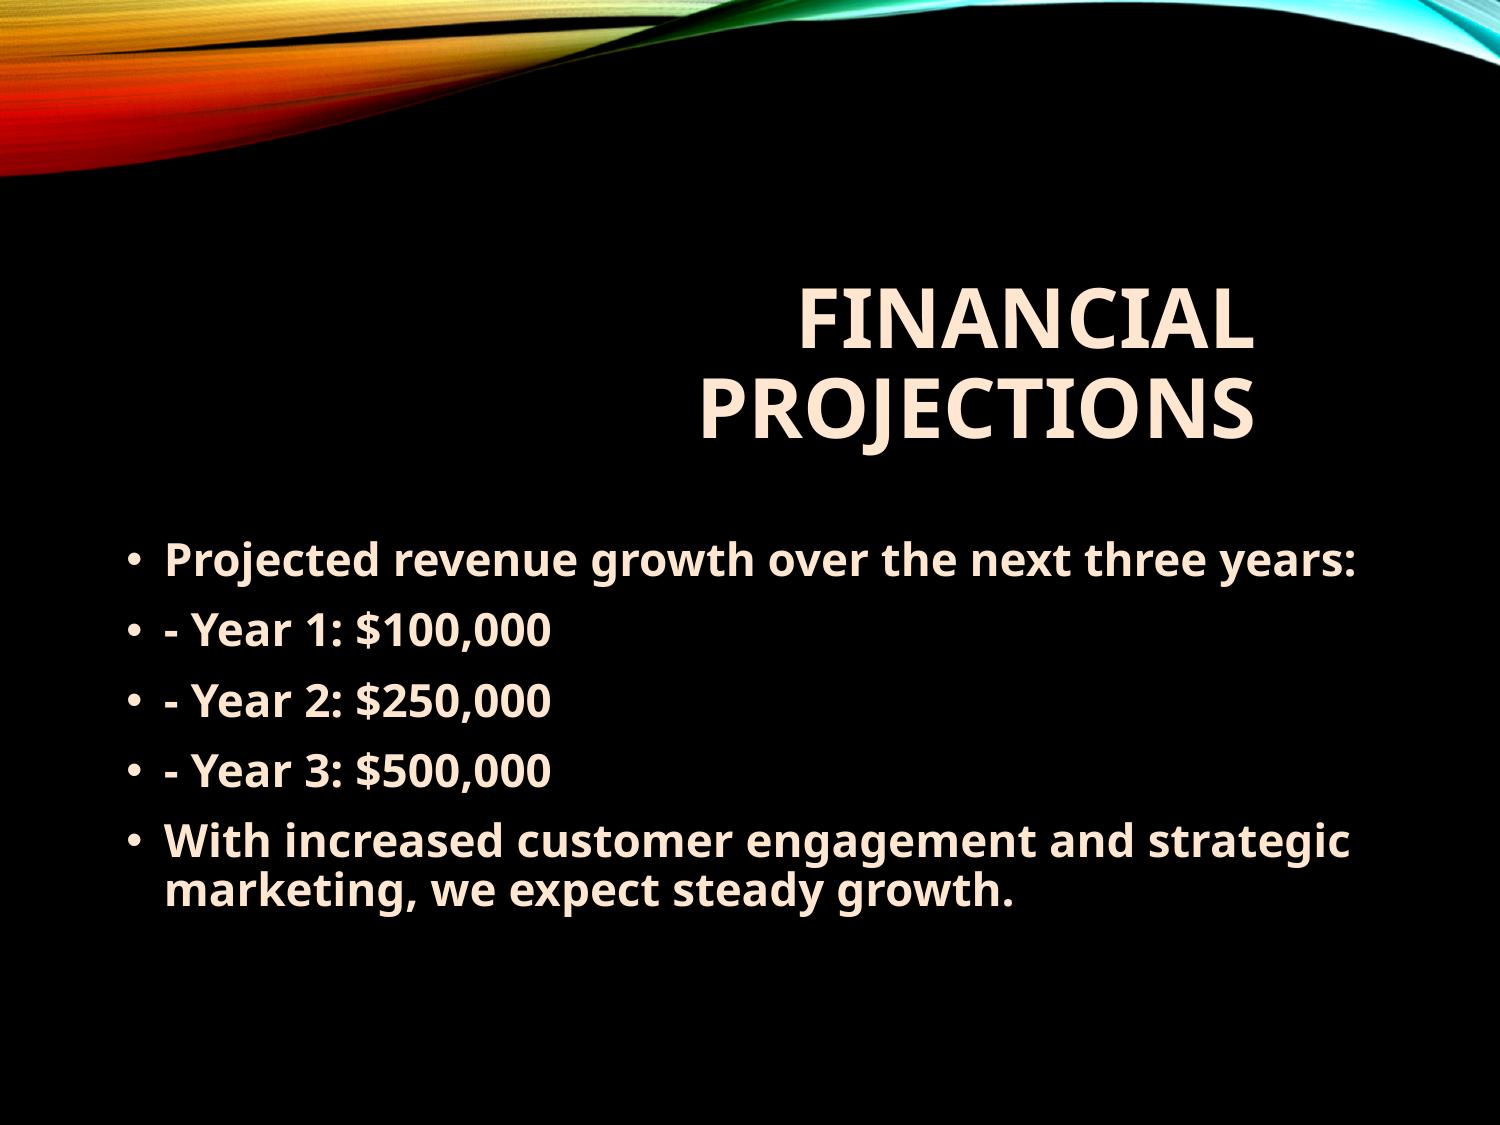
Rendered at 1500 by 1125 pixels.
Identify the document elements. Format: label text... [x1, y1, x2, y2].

list Projected revenue growth over the next three years: - Year 1: $100,000 - Year 2: $250,000 - Year 3: $500,000 With increased customer engagement and strategic marketing, we expect steady growth. [111, 529, 1417, 1125]
picture [0, 0, 1500, 178]
title Financial Projections [225, 260, 1272, 473]
